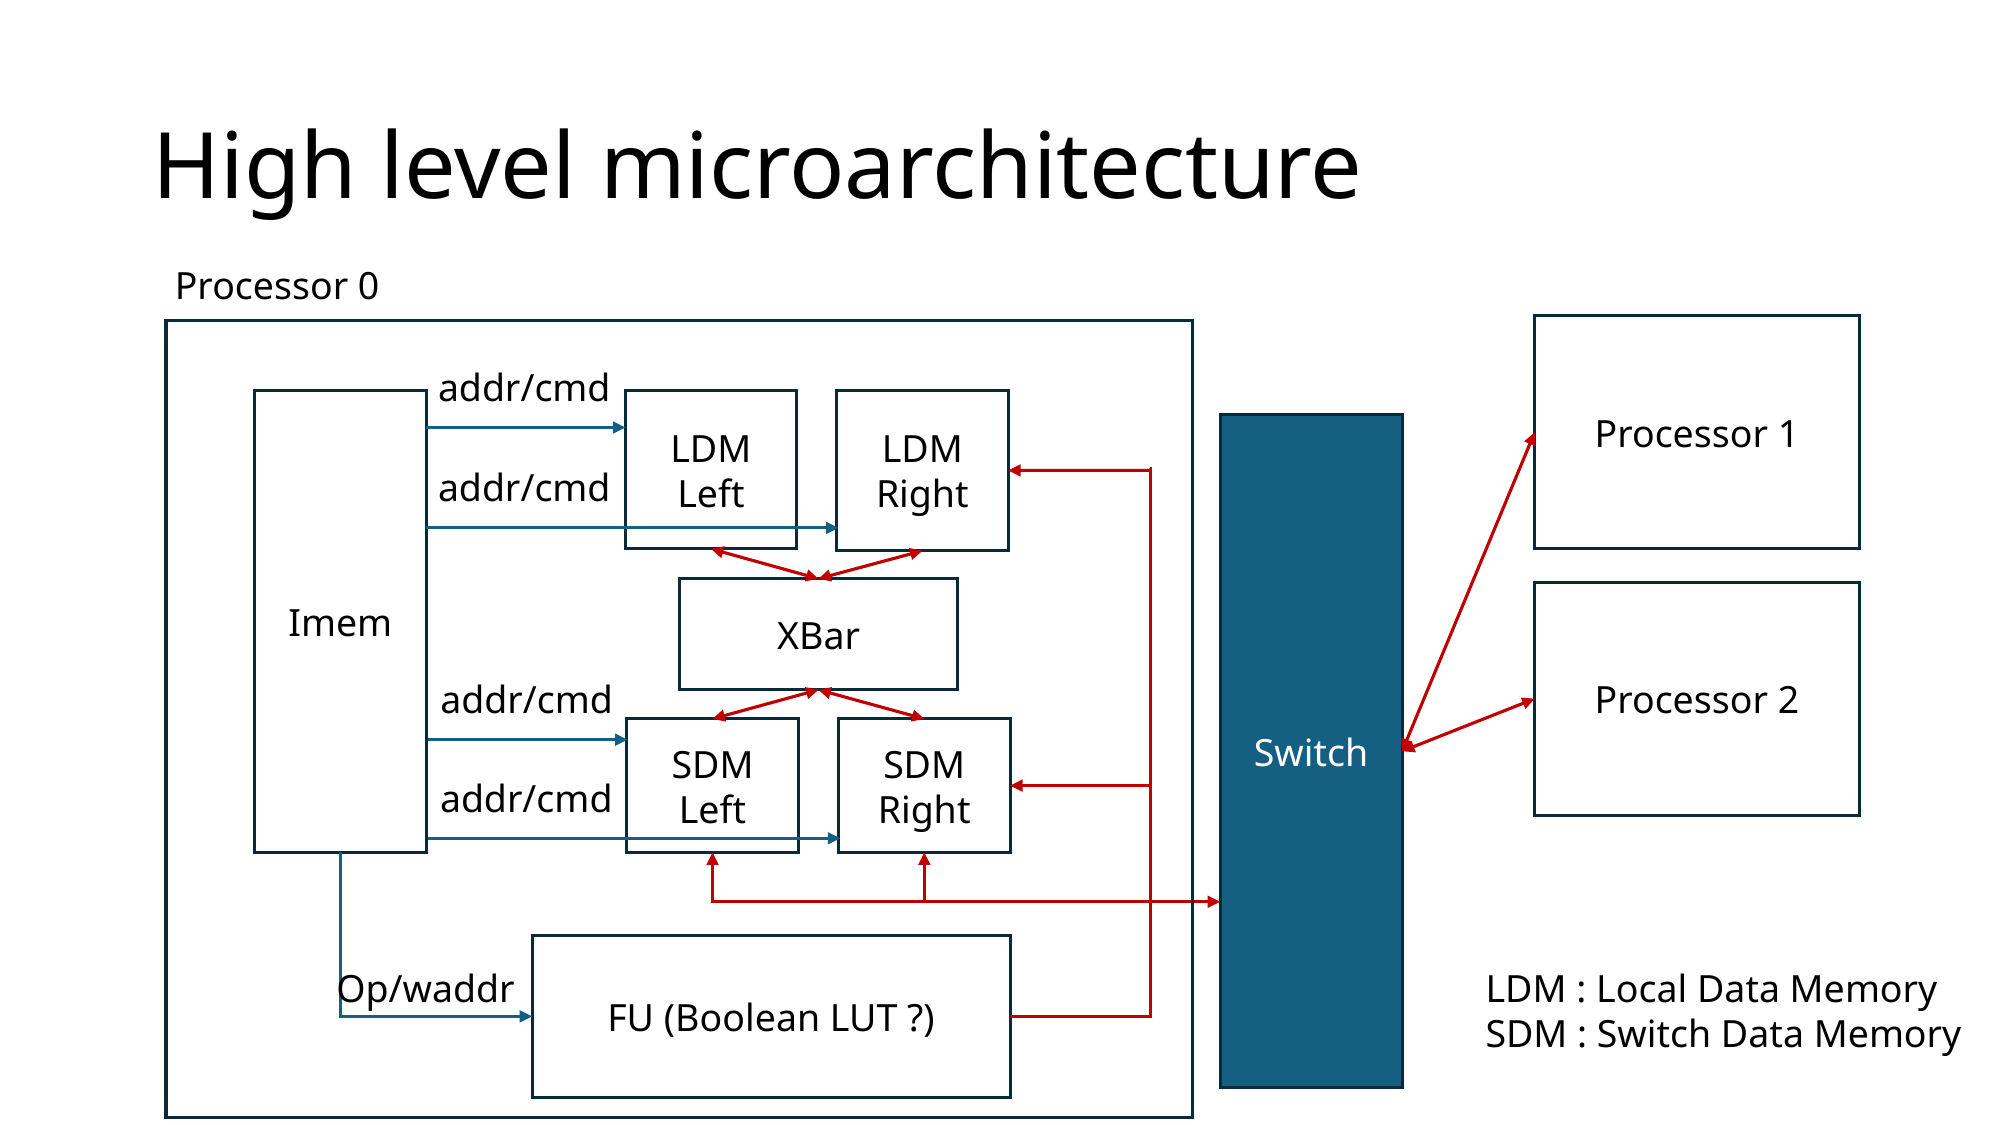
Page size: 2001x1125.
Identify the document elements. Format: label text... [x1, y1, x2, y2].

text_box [165, 254, 1860, 1119]
text_box LDM : Local Data Memory SDM : Switch Data Memory [1860, 957, 1977, 1063]
title High level microarchitecture [137, 59, 1863, 278]
